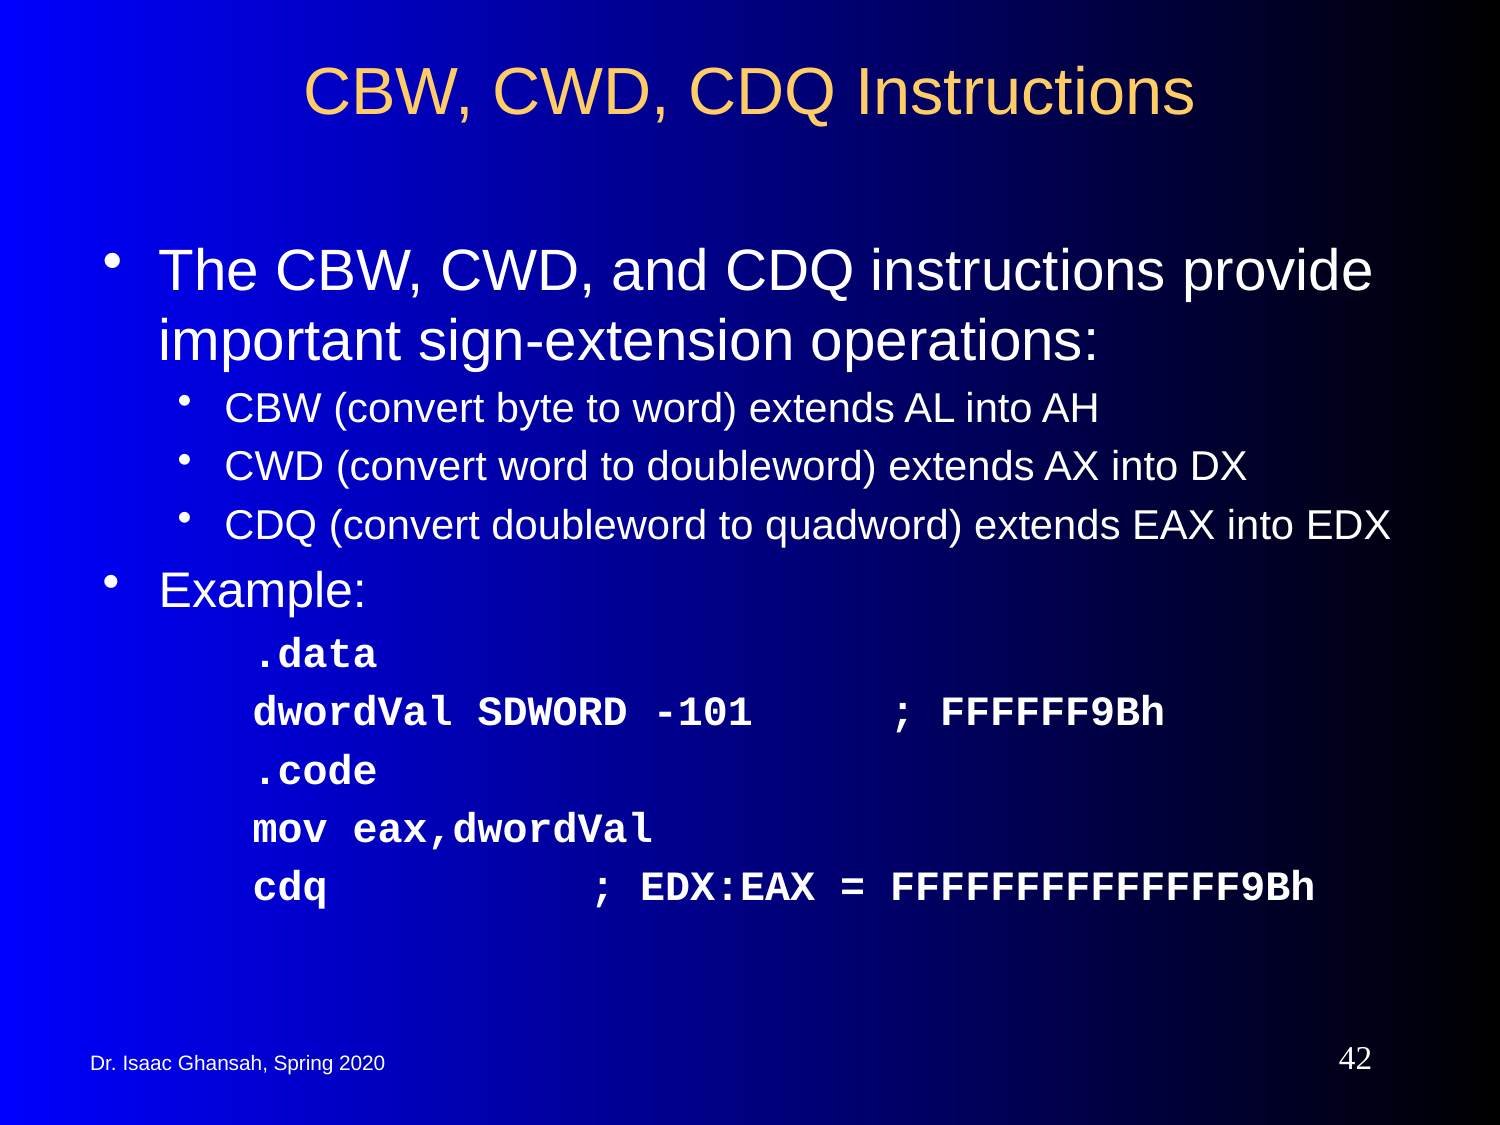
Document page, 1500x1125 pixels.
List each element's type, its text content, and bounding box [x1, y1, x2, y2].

list The CBW, CWD, and CDQ instructions provide important sign-extension operations: CBW (convert byte to word) extends AL into AH CWD (convert word to doubleword) extends AX into DX CDQ (convert doubleword to quadword) extends EAX into EDX Example: .data dwordVal SDWORD -101 ; FFFFFF9Bh .code mov eax,dwordVal cdq ; EDX:EAX = FFFFFFFFFFFFFF9Bh [87, 224, 1463, 1000]
slide_number 42 [1224, 1025, 1388, 1088]
footer Dr. Isaac Ghansah, Spring 2020 [75, 1037, 800, 1088]
title CBW, CWD, CDQ Instructions [112, 37, 1388, 138]
